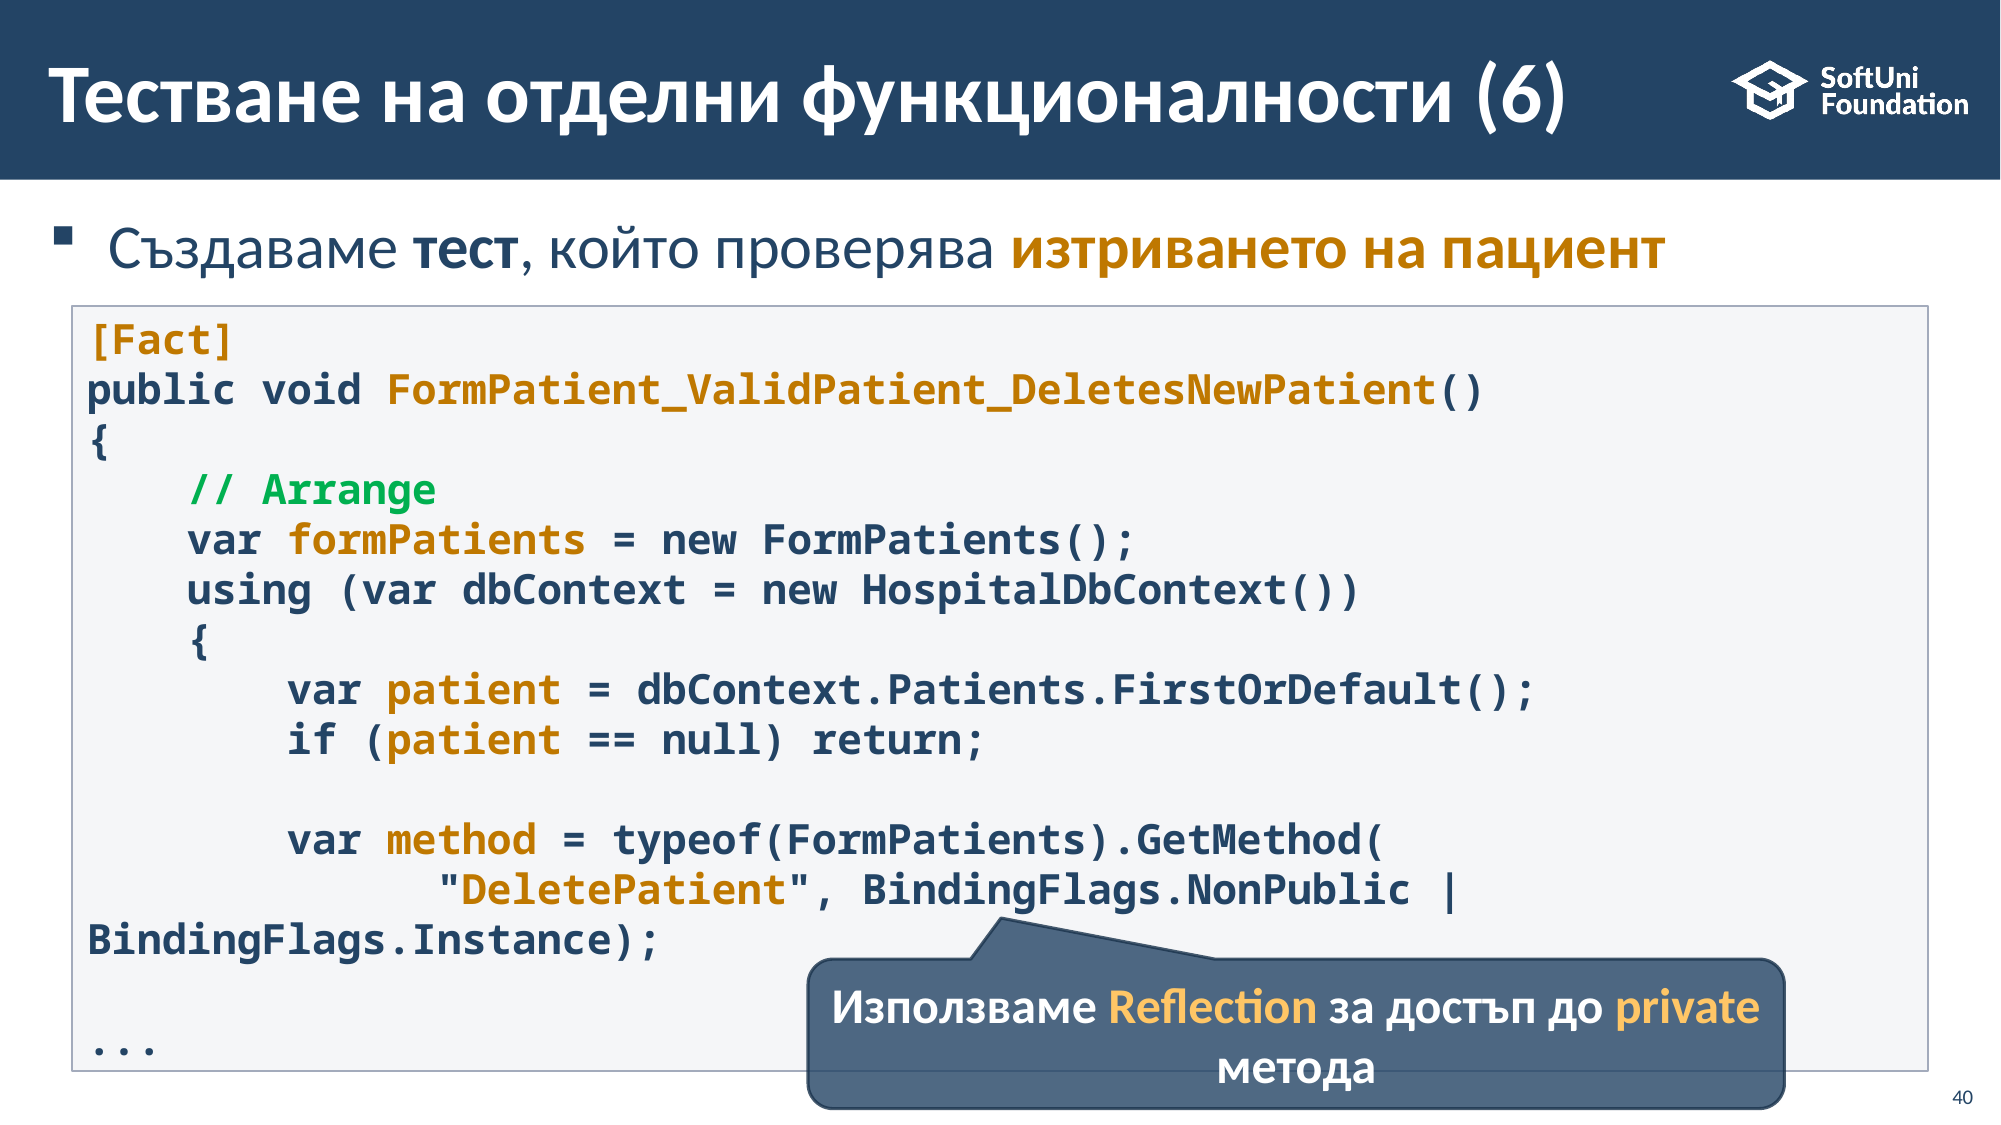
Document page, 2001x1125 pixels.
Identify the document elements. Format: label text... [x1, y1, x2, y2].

picture [1731, 60, 1968, 120]
slide_number 40 [1927, 1067, 1989, 1117]
title Тестване на отделни функционалности (6) [31, 16, 1716, 162]
text_box Използваме Reflection за достъп до private метода [805, 916, 1787, 1111]
text_box [Fact] public void FormPatient_ValidPatient_DeletesNewPatient() { // Arrange var formPatients = new FormPatients(); using (var dbContext = new HospitalDbContext()) { var patient = dbContext.Patients.FirstOrDefault(); if (patient == null) return; var method = typeof(FormPatients).GetMethod( "DeletePatient", BindingFlags.NonPublic | BindingFlags.Instance); ... [72, 305, 1928, 1071]
list Създаваме тест, който проверява изтриването на пациент [31, 196, 1970, 1104]
